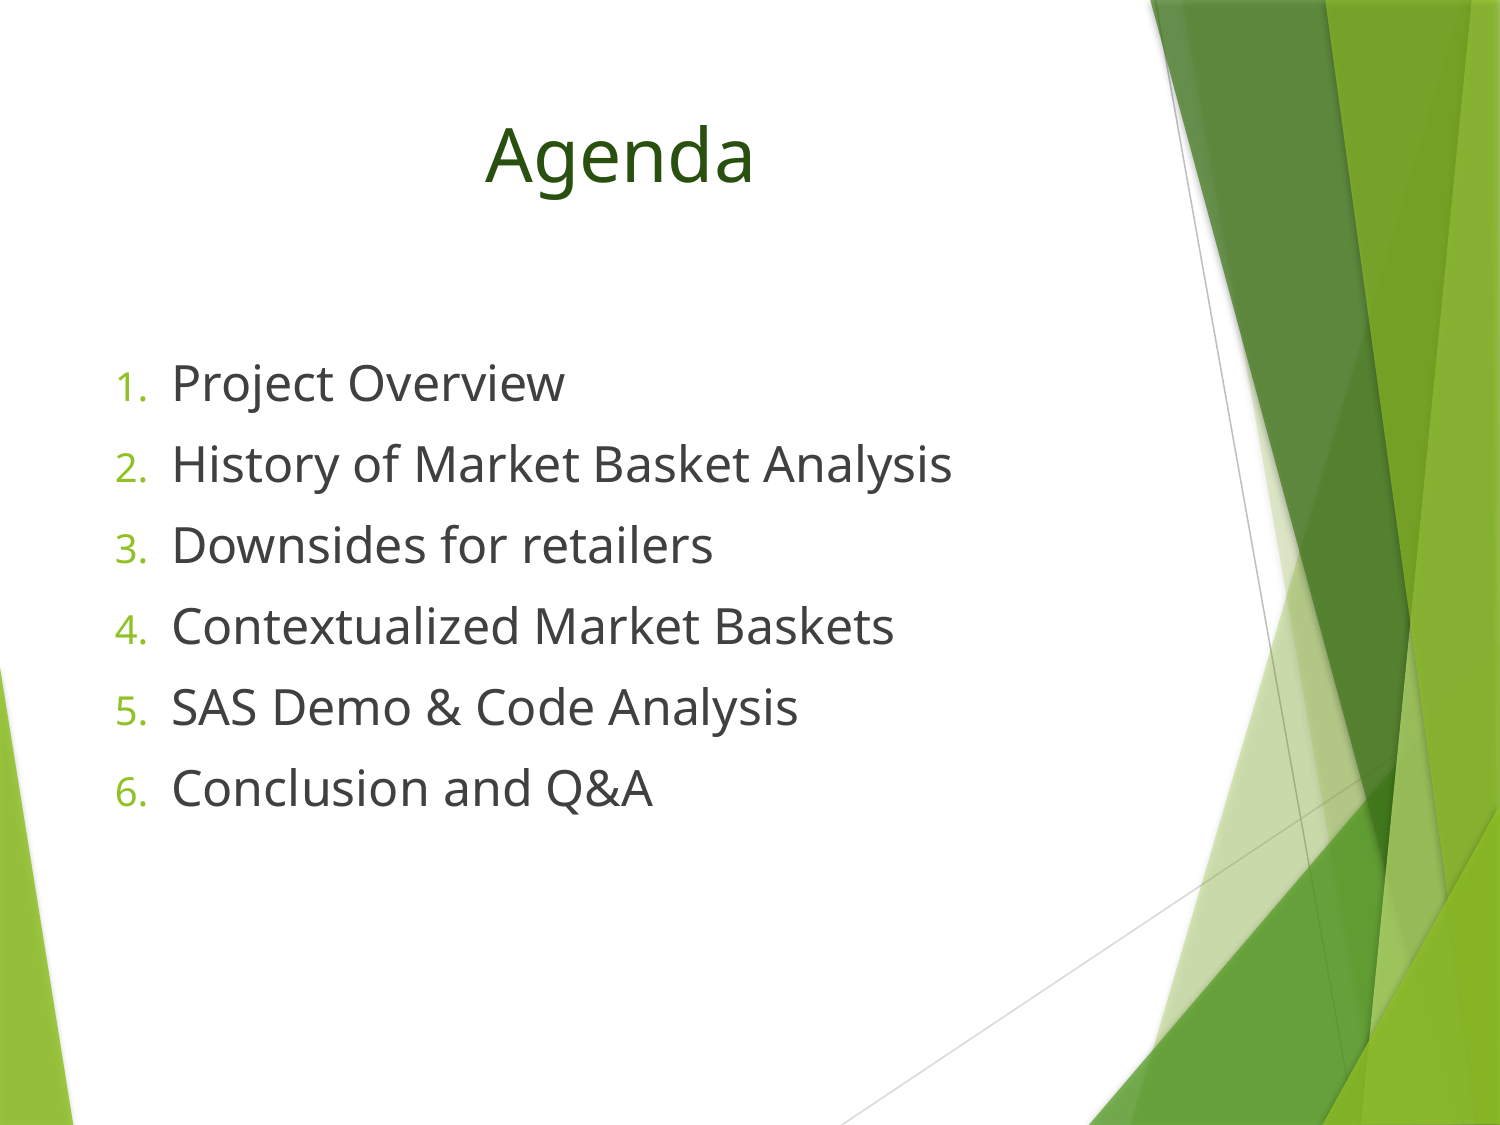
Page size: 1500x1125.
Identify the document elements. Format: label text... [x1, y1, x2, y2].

list Project Overview History of Market Basket Analysis Downsides for retailers Contextualized Market Baskets SAS Demo & Code Analysis Conclusion and Q&A [99, 344, 1250, 1000]
title Agenda [99, 99, 1142, 317]
